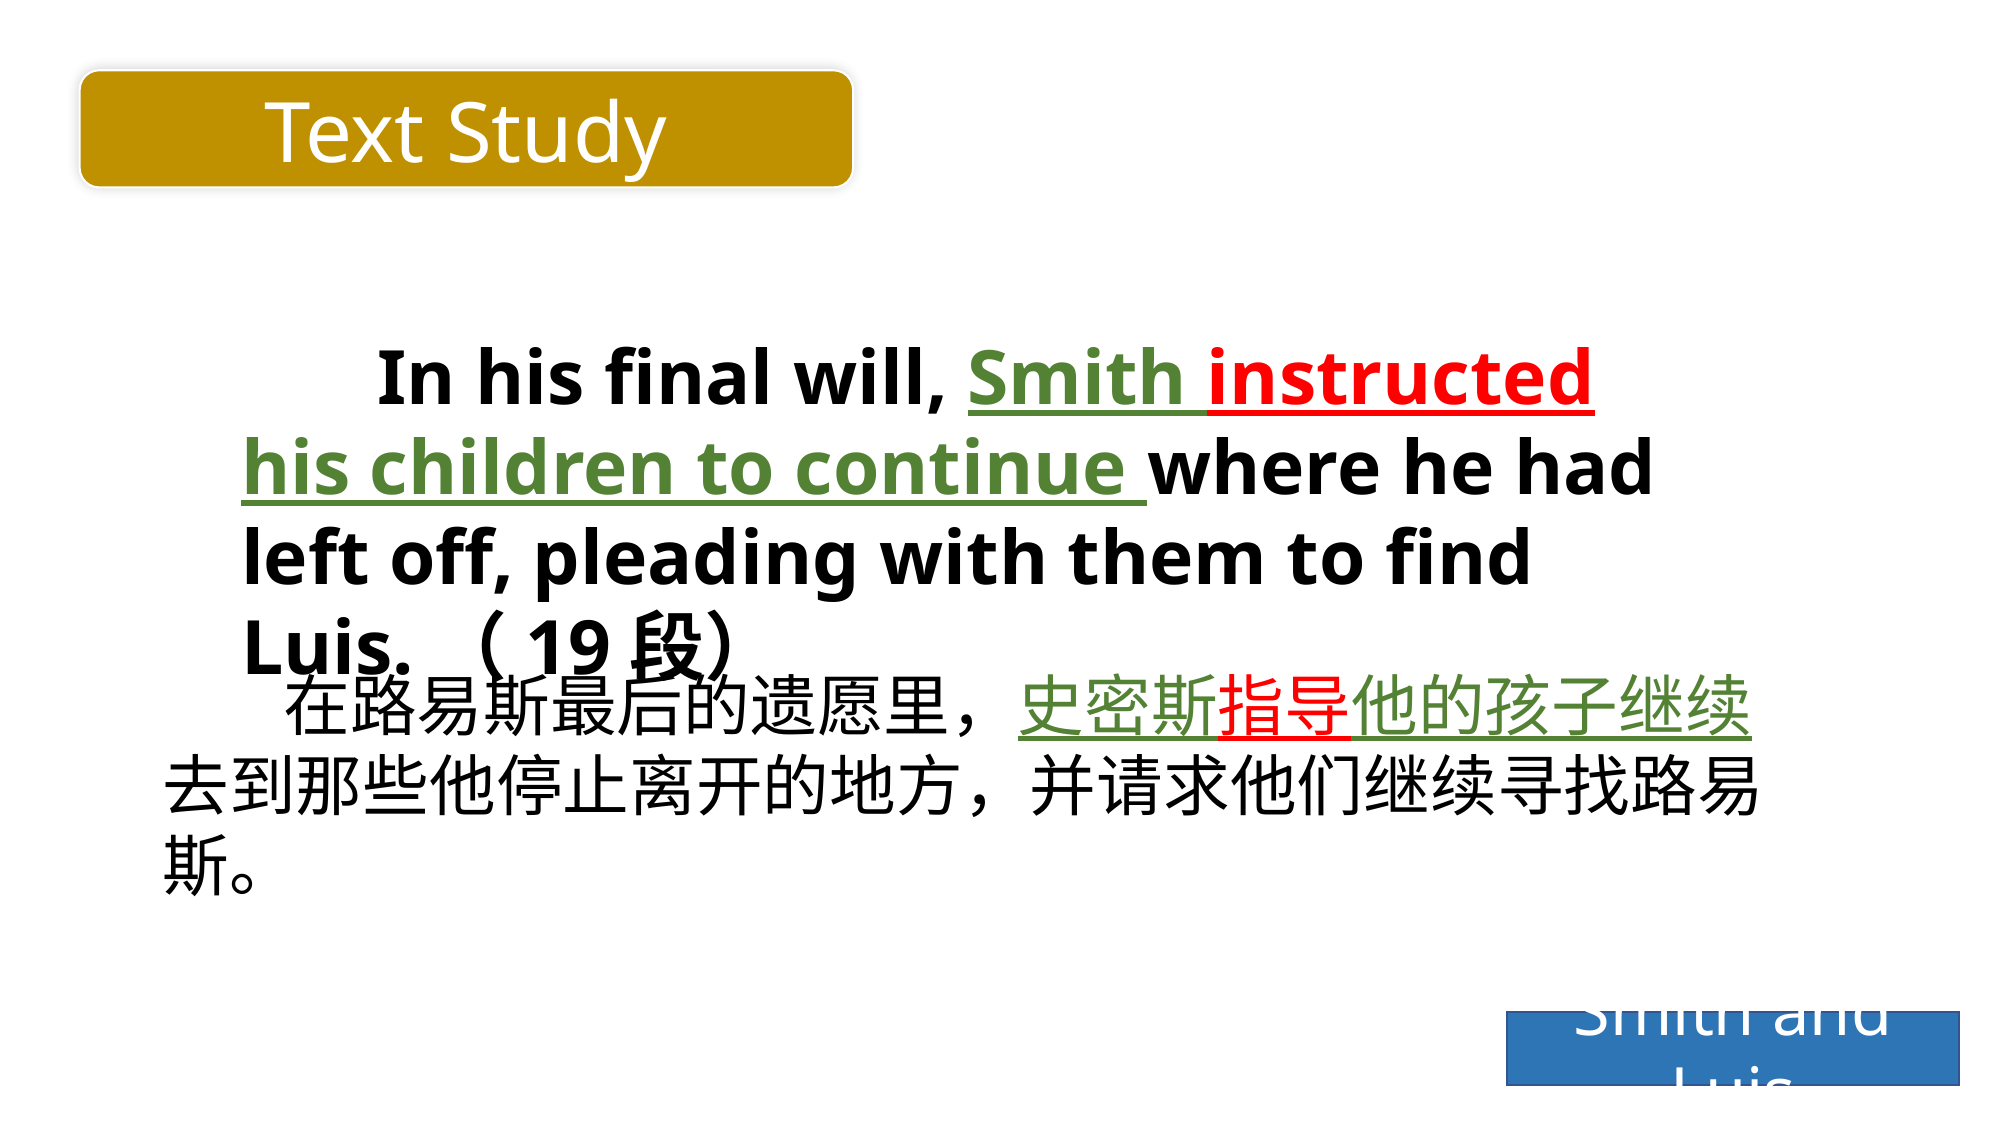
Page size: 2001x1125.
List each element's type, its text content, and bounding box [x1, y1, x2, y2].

text_box Smith and Luis [1506, 1011, 1960, 1086]
text_box Text Study [78, 69, 855, 189]
text_box In his final will, Smith instructed his children to continue where he had left off, pleading with them to find Luis.（19段） [226, 322, 1734, 656]
text_box 在路易斯最后的遗愿里，史密斯指导他的孩子继续去到那些他停止离开的地方，并请求他们继续寻找路易斯。 [147, 656, 1812, 912]
